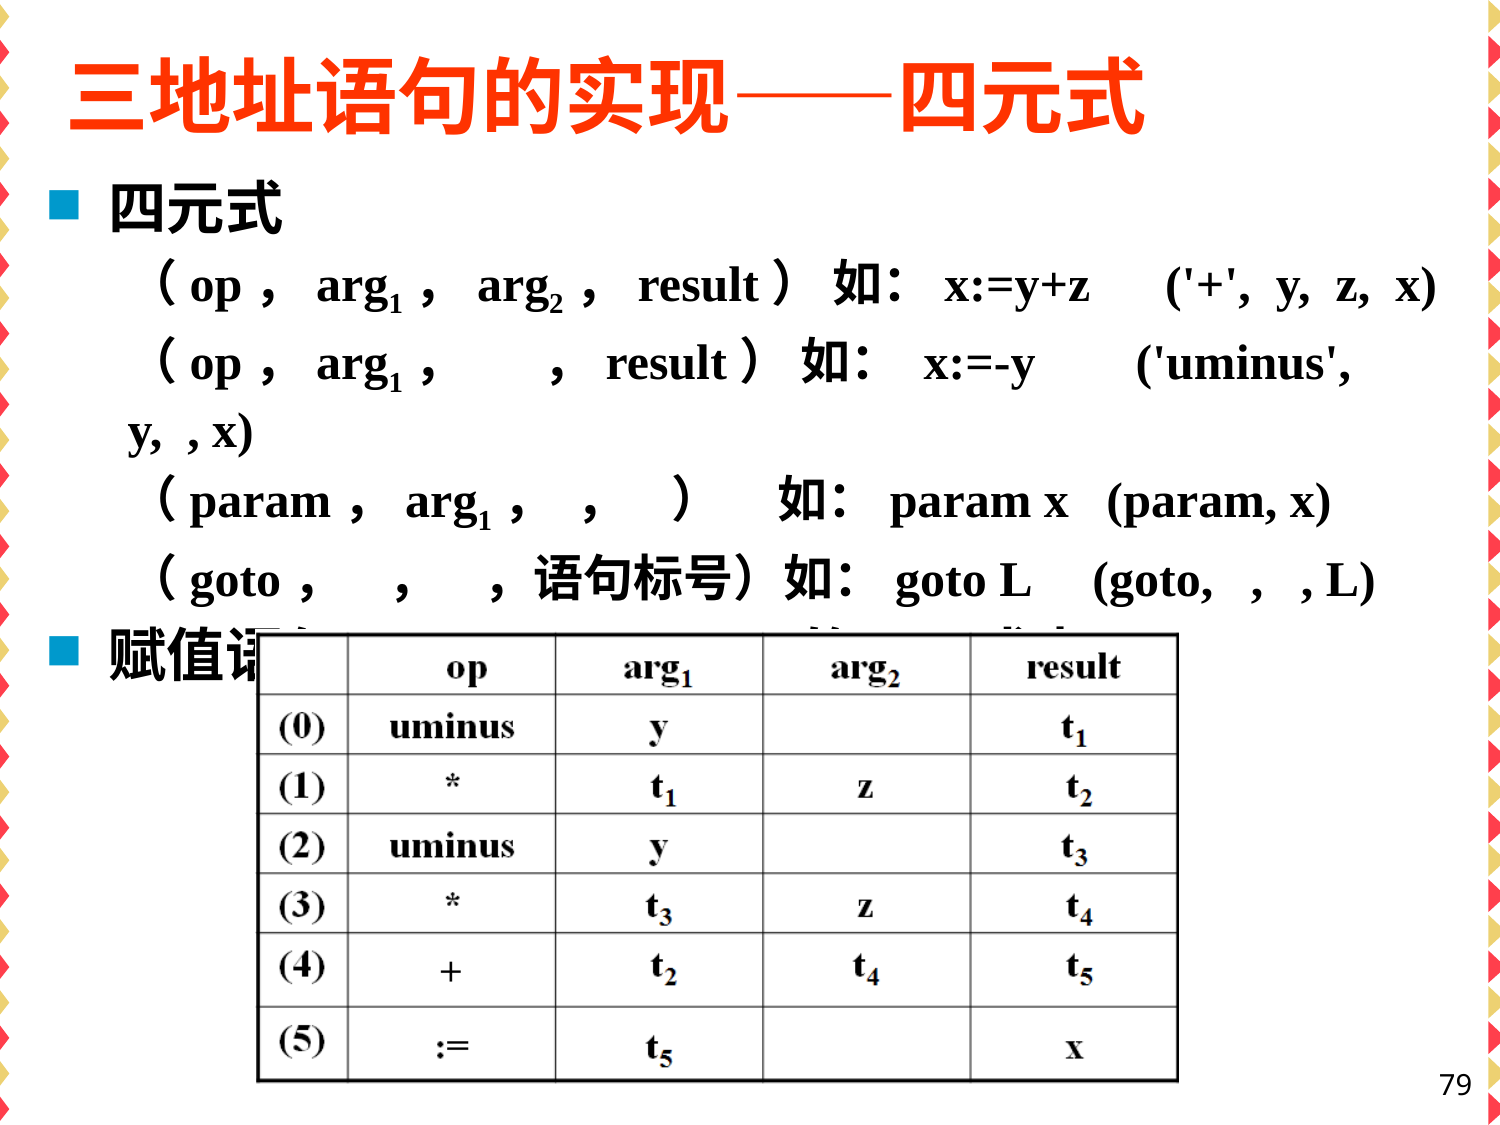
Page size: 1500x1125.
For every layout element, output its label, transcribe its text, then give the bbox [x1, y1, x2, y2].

picture [255, 629, 1179, 1091]
slide_number 79 [1362, 1058, 1488, 1113]
title 三地址语句的实现——四元式 [50, 24, 1463, 163]
list 四元式 （op，arg1，arg2，result） 如：x:=y+z ('+', y, z, x) （op，arg1， ，result） 如： x:=-y ('uminus', y, , x) （param，arg1， ， ） 如：param x (param, x) （goto， ， ，语句标号）如：goto L (goto, , , L) 赋值语句 x:=(-y)*z+(-y)*z 的四元式表示 [37, 163, 1459, 614]
